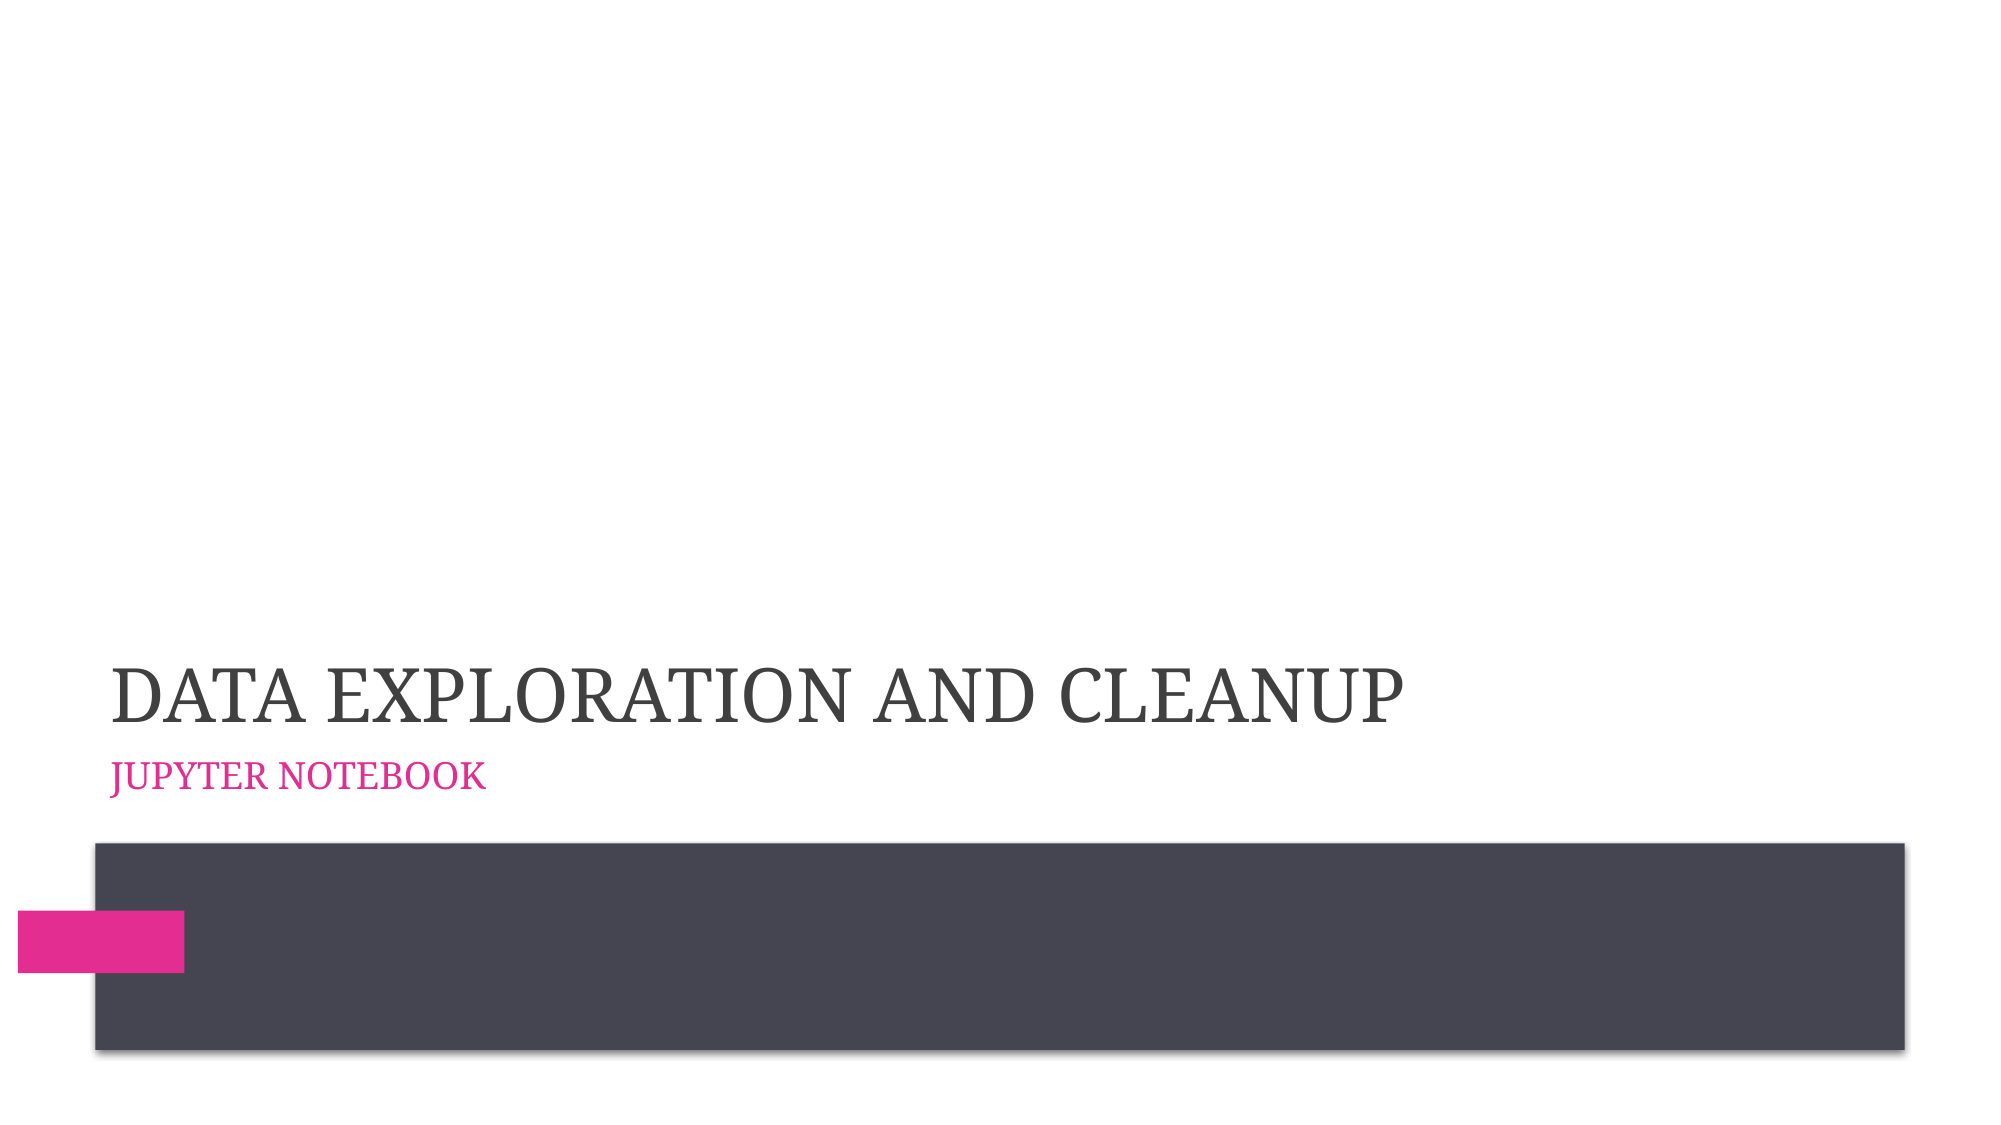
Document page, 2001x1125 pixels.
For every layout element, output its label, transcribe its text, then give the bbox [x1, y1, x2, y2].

list Jupyter notebook [95, 744, 1905, 844]
title Data exploration and cleanup [95, 392, 1905, 744]
